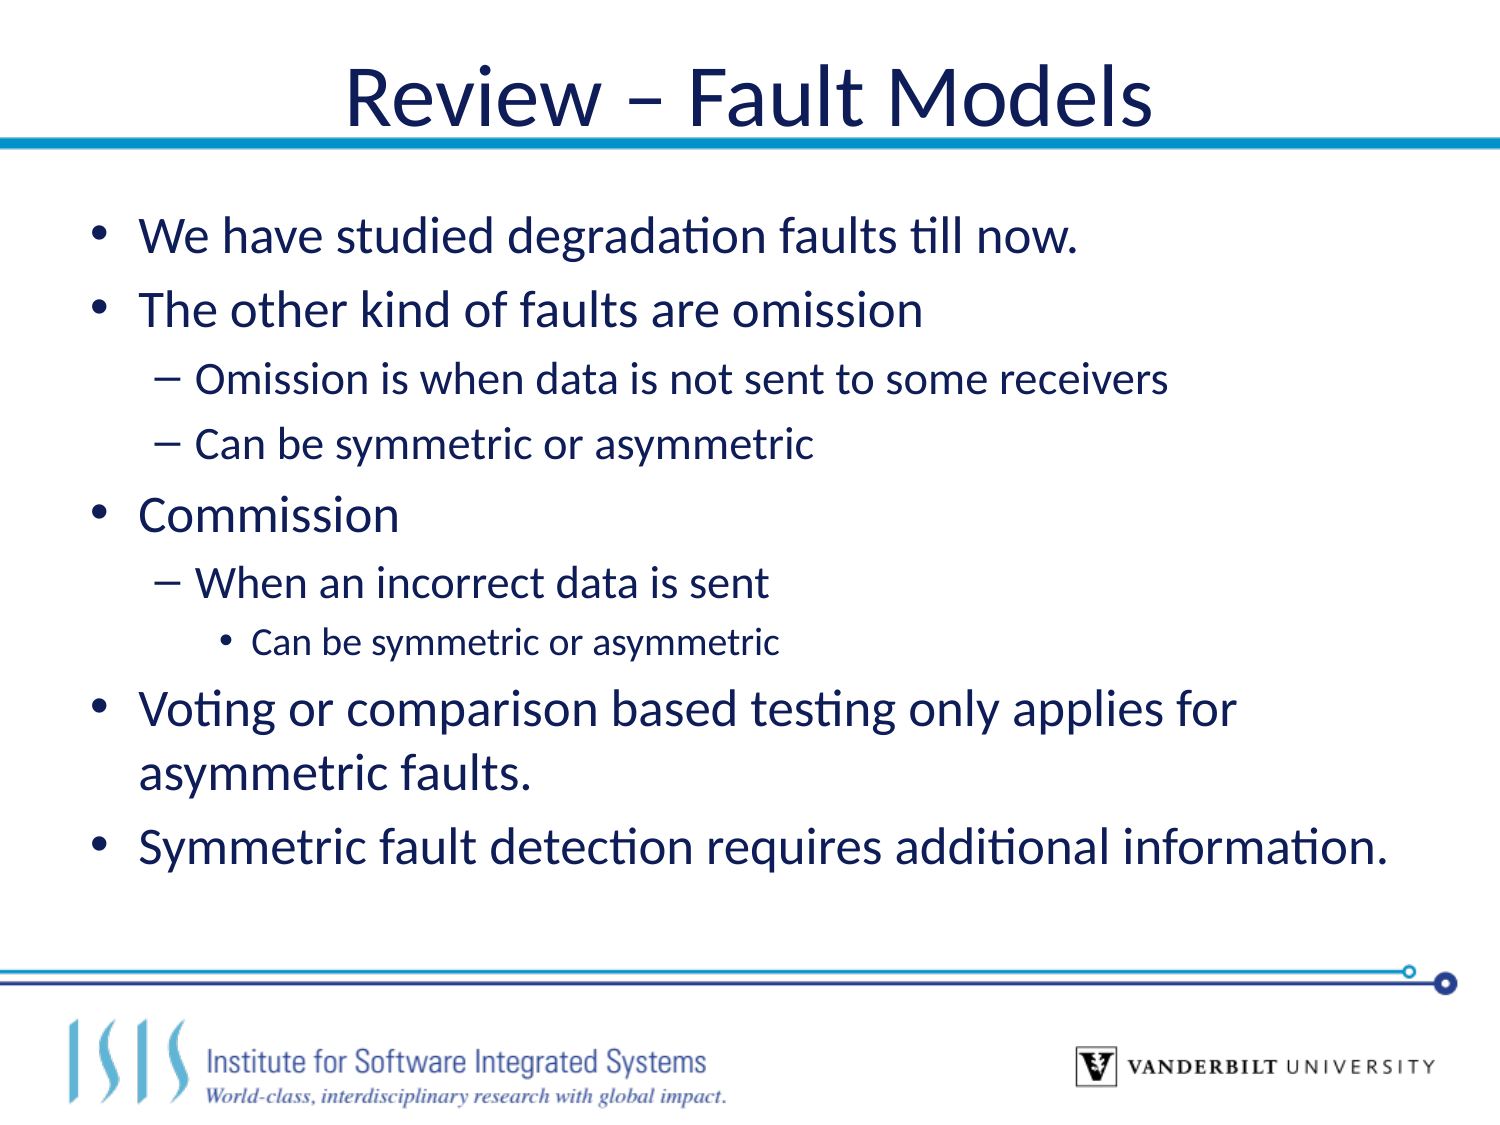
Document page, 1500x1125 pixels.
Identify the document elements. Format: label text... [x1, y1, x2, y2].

list We have studied degradation faults till now. The other kind of faults are omission Omission is when data is not sent to some receivers Can be symmetric or asymmetric Commission When an incorrect data is sent Can be symmetric or asymmetric Voting or comparison based testing only applies for asymmetric faults. Symmetric fault detection requires additional information. [75, 193, 1425, 936]
title Review – Fault Models [75, 26, 1425, 155]
